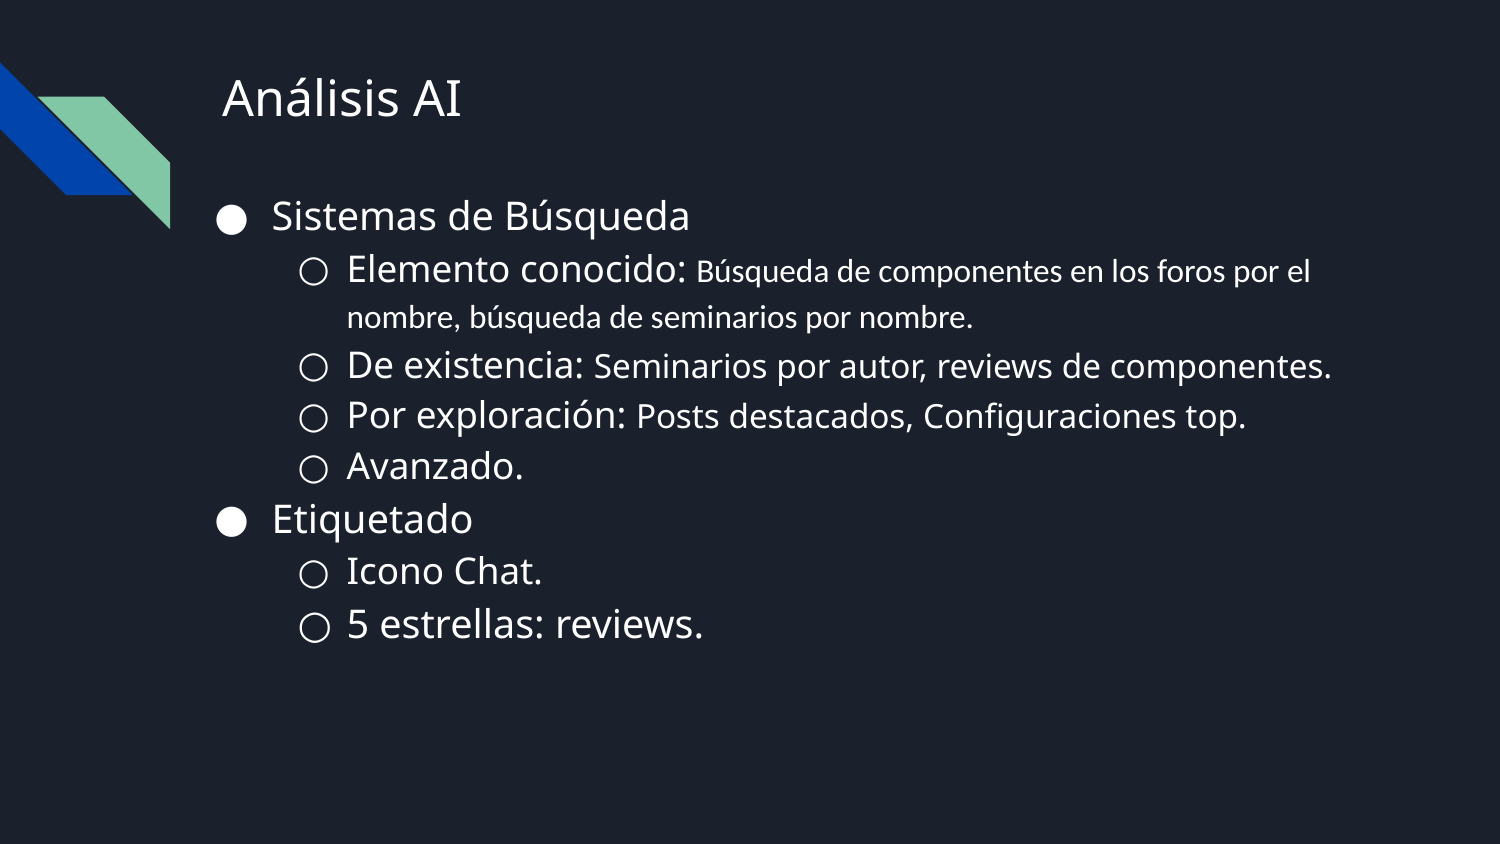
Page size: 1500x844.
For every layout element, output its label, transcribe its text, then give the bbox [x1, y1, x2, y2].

list Sistemas de Búsqueda Elemento conocido: Búsqueda de componentes en los foros por el nombre, búsqueda de seminarios por nombre. De existencia: Seminarios por autor, reviews de componentes. Por exploración: Posts destacados, Configuraciones top. Avanzado. Etiquetado Icono Chat. 5 estrellas: reviews. [181, 169, 1432, 728]
title Análisis AI [207, 51, 1363, 169]
